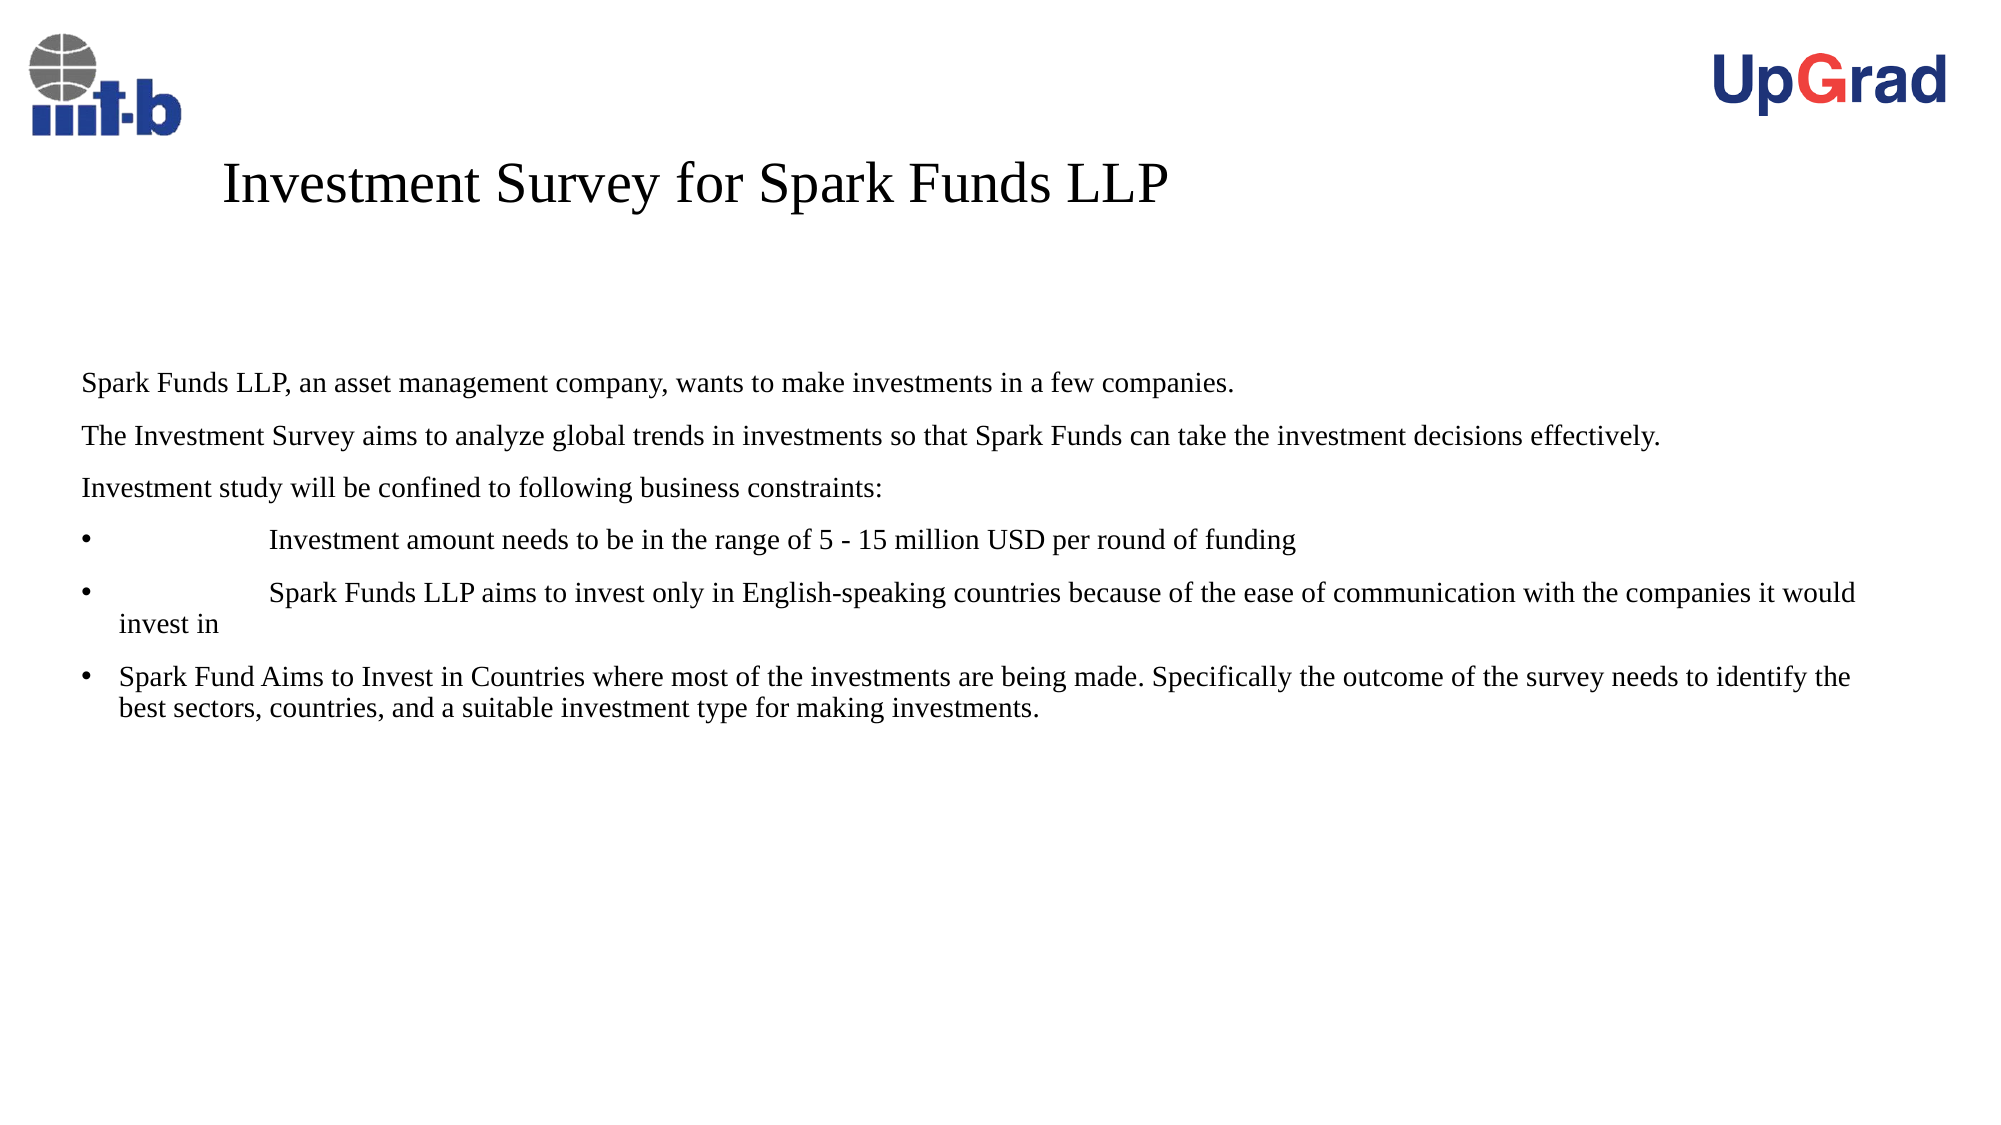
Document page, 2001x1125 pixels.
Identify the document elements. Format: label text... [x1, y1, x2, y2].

picture [0, 29, 208, 163]
title Investment Survey for Spark Funds LLP [186, 104, 1715, 246]
picture [1714, 53, 1952, 116]
list Spark Funds LLP, an asset management company, wants to make investments in a few companies. The Investment Survey aims to analyze global trends in investments so that Spark Funds can take the investment decisions effectively. Investment study will be confined to following business constraints: Investment amount needs to be in the range of 5 - 15 million USD per round of funding Spark Funds LLP aims to invest only in English-speaking countries because of the ease of communication with the companies it would invest in Spark Fund Aims to Invest in Countries where most of the investments are being made. Specifically the outcome of the survey needs to identify the best sectors, countries, and a suitable investment type for making investments. [66, 304, 1899, 1017]
